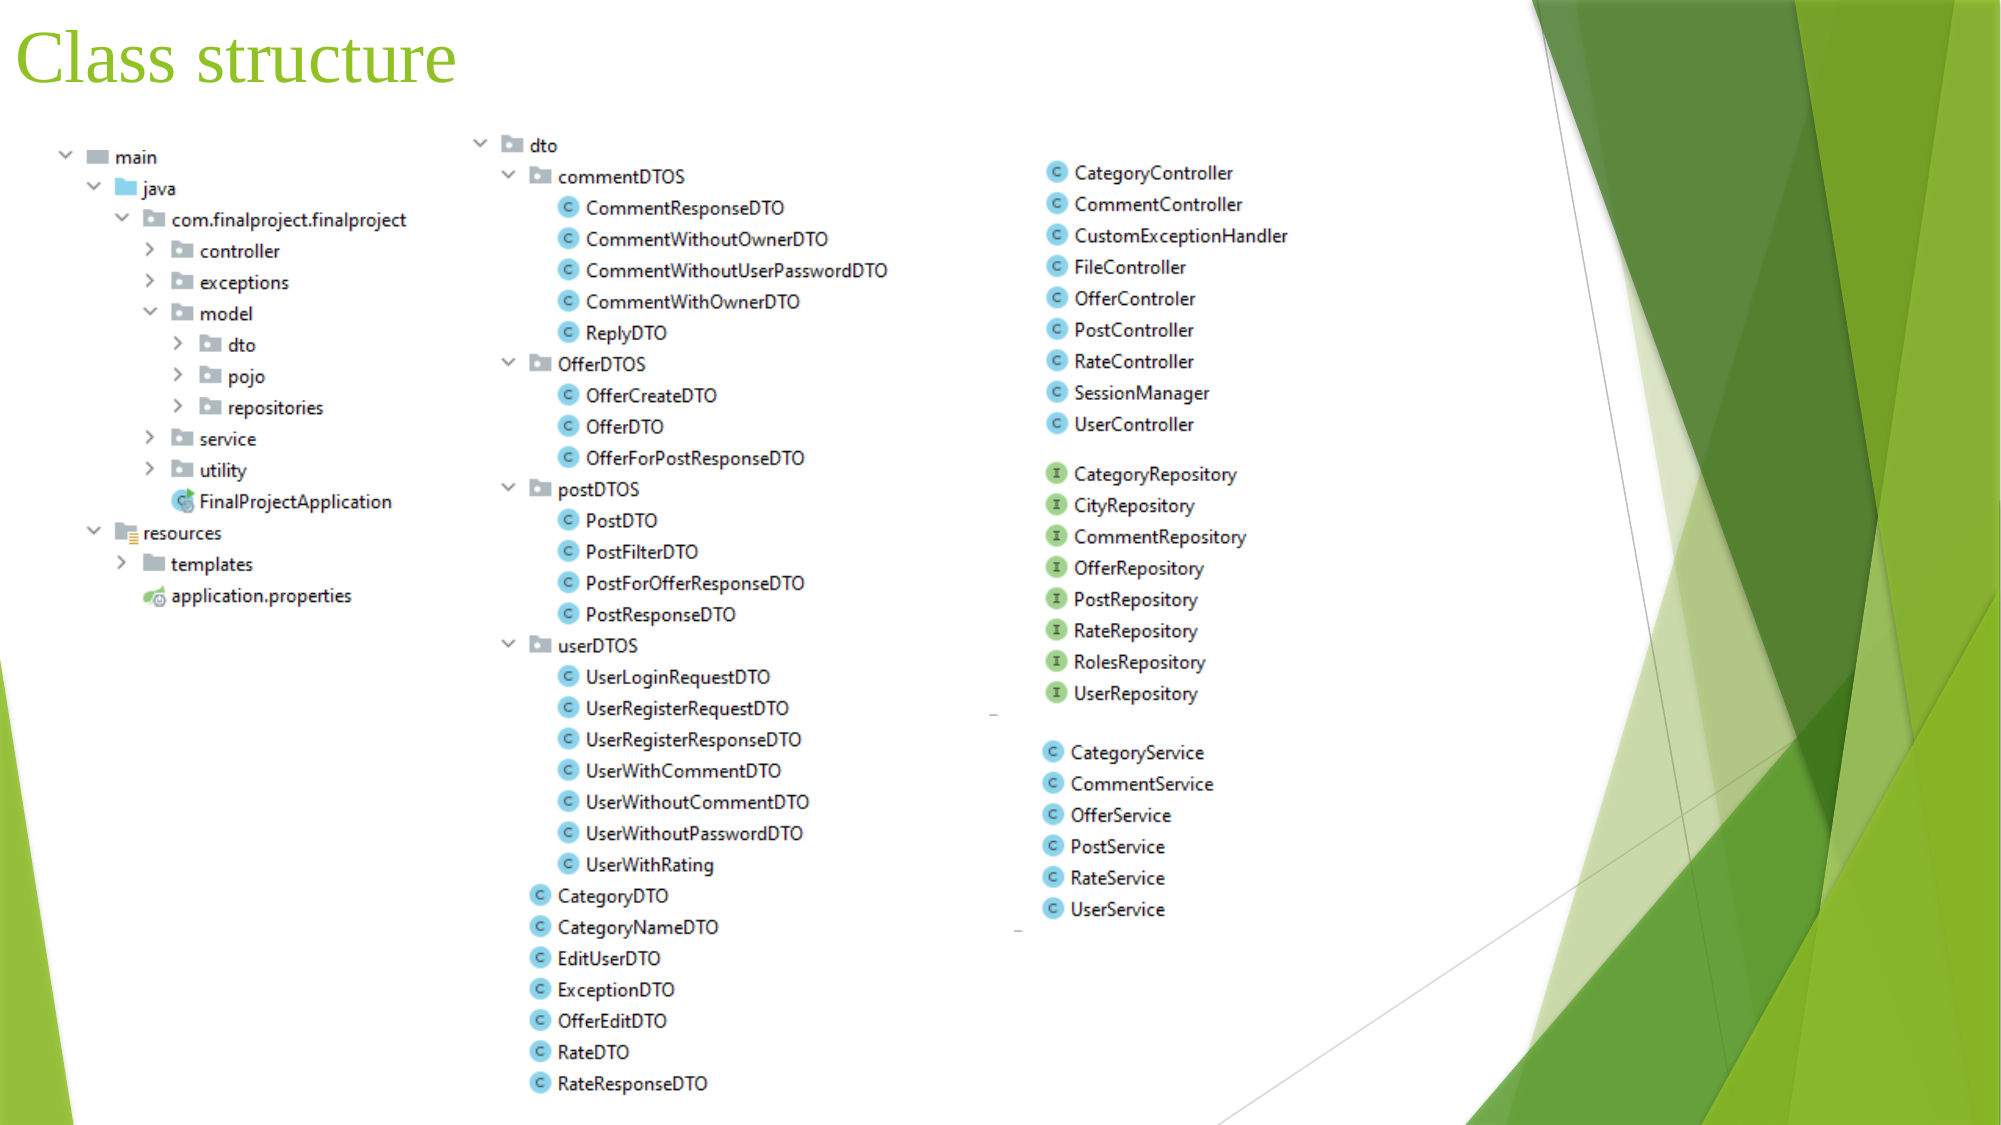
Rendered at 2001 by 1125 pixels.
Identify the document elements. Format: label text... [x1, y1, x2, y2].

picture [1008, 150, 1319, 436]
title Class structure [0, 0, 1411, 217]
picture [14, 129, 1281, 1101]
